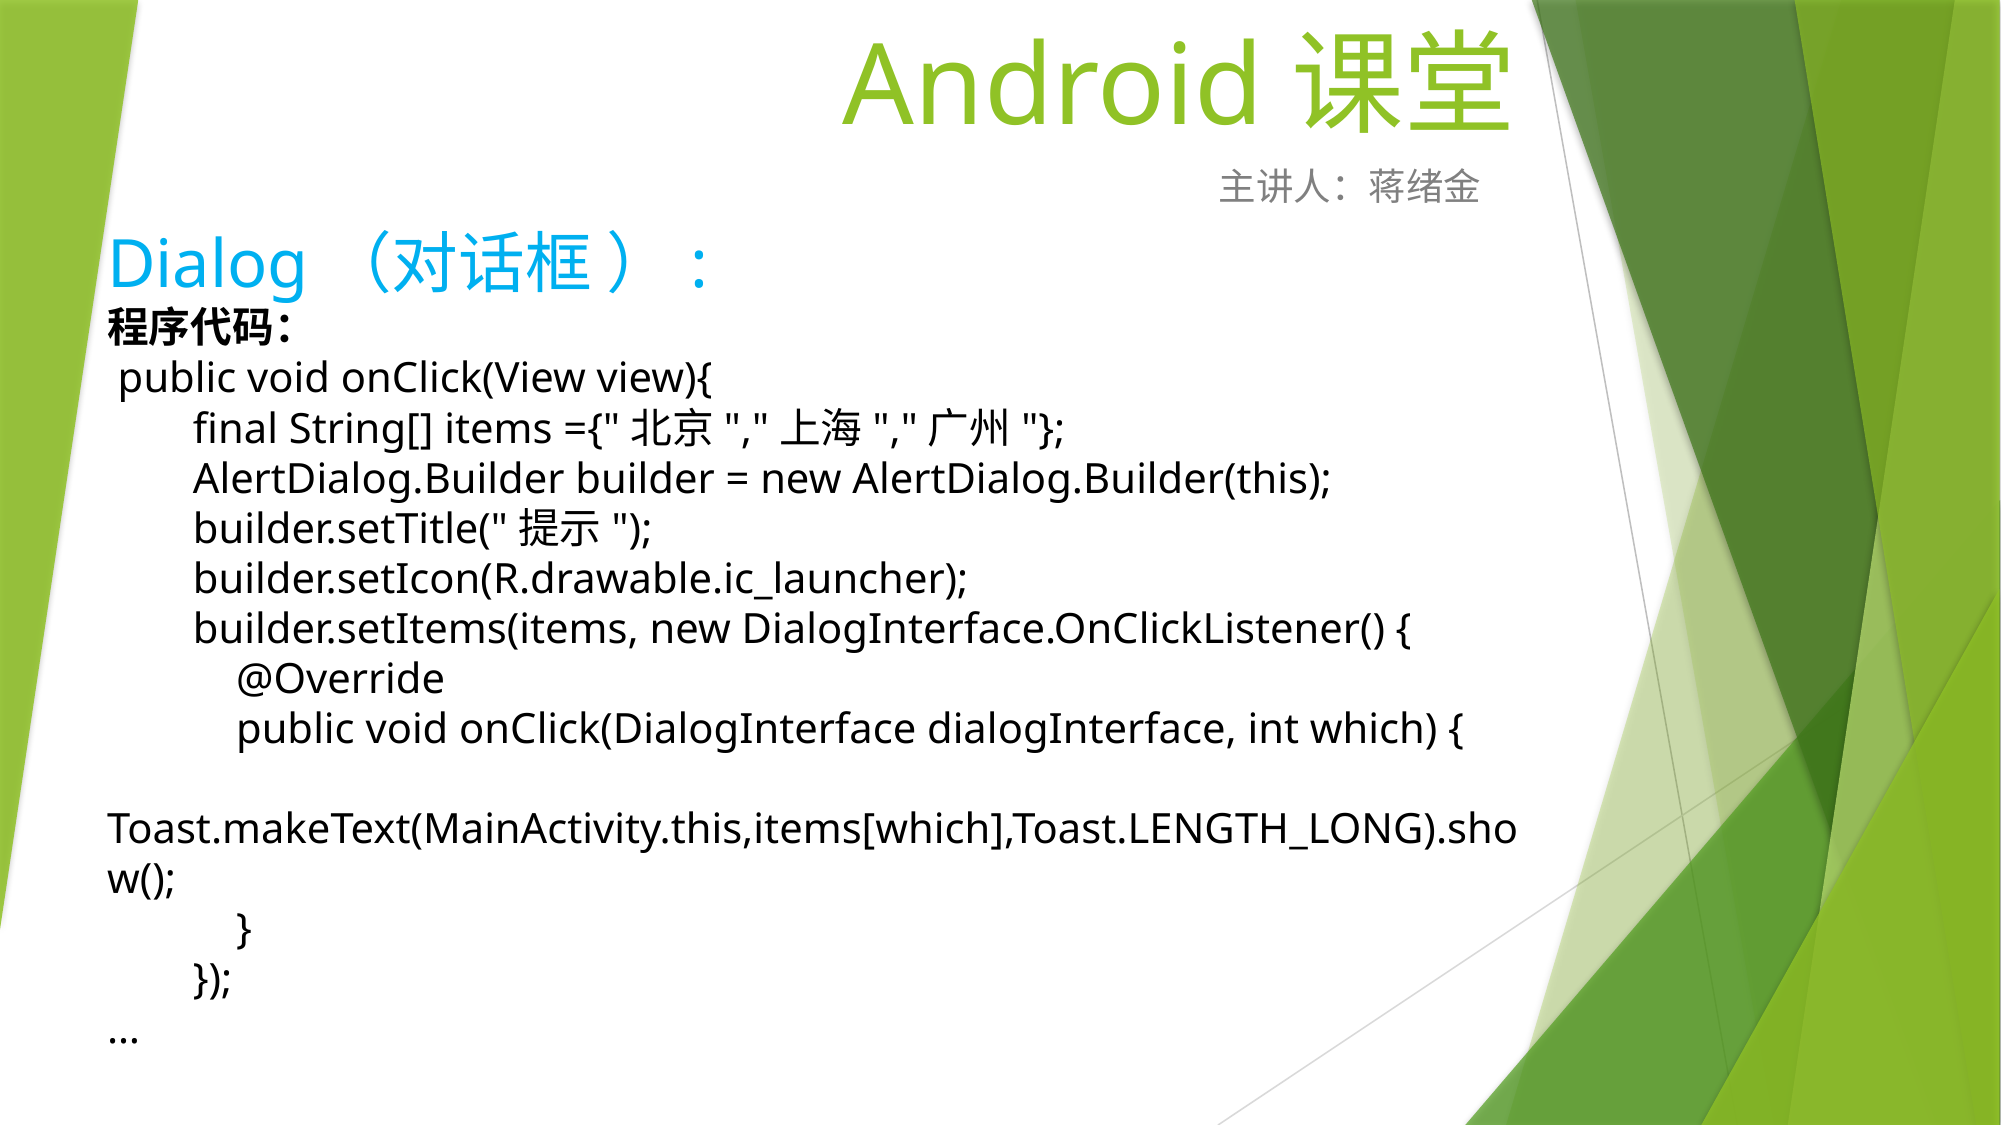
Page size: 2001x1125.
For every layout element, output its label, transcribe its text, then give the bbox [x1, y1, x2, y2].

title Android课堂 [256, 0, 1531, 155]
text_box Dialog（对话框 ）: 程序代码： public void onClick(View view){ final String[] items ={"北京","上海","广州"}; AlertDialog.Builder builder = new AlertDialog.Builder(this); builder.setTitle("提示"); builder.setIcon(R.drawable.ic_launcher); builder.setItems(items, new DialogInterface.OnClickListener() { @Override public void onClick(DialogInterface dialogInterface, int which) { Toast.makeText(MainActivity.this,items[which],Toast.LENGTH_LONG).show(); } }); … [92, 213, 1556, 1059]
subtitle 主讲人：蒋绪金 [210, 154, 1514, 213]
